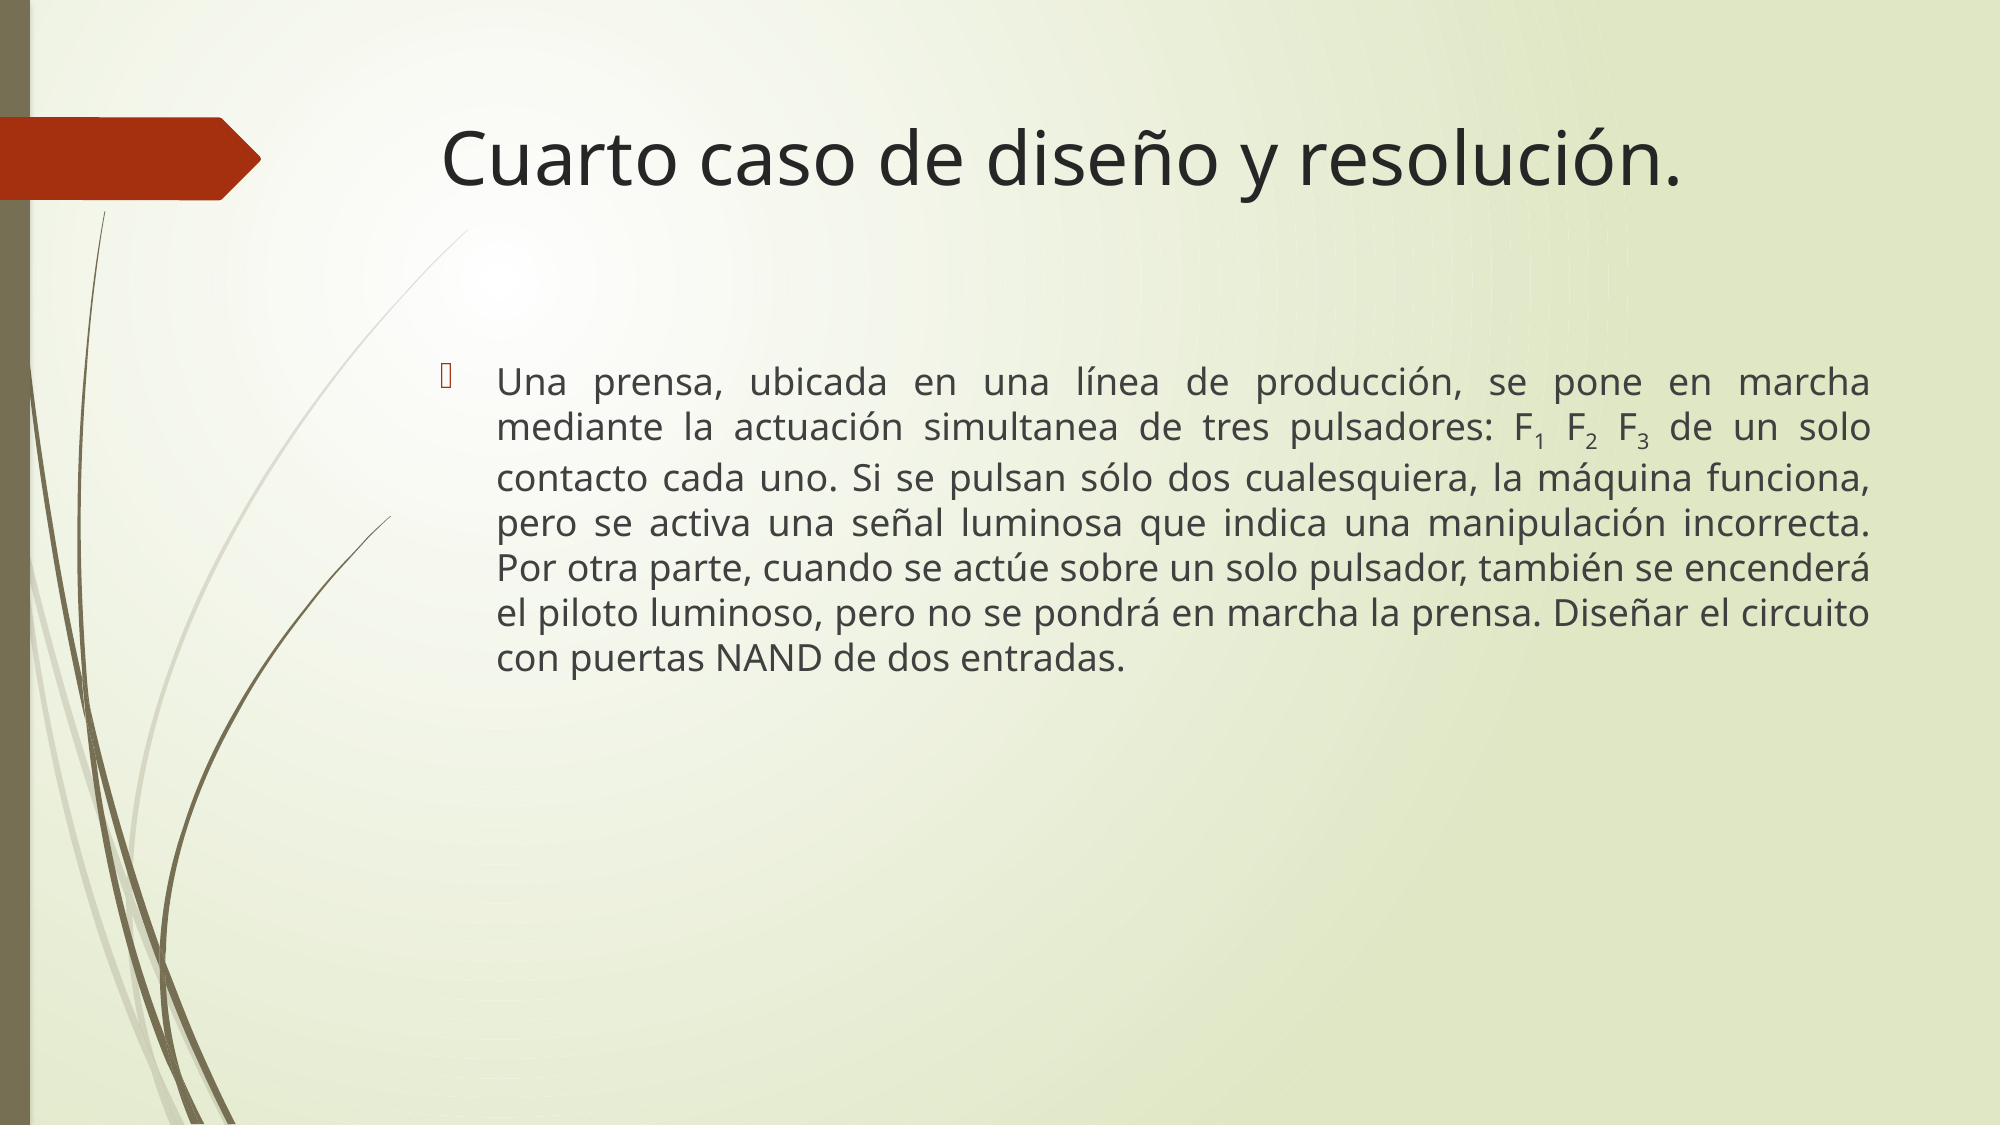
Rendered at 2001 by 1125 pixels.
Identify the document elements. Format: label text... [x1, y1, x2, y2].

title Cuarto caso de diseño y resolución. [425, 102, 1888, 313]
list Una prensa, ubicada en una línea de producción, se pone en marcha mediante la actuación simultanea de tres pulsadores: F1 F2 F3 de un solo contacto cada uno. Si se pulsan sólo dos cualesquiera, la máquina funciona, pero se activa una señal luminosa que indica una manipulación incorrecta. Por otra parte, cuando se actúe sobre un solo pulsador, también se encenderá el piloto luminoso, pero no se pondrá en marcha la prensa. Diseñar el circuito con puertas NAND de dos entradas. [424, 350, 1888, 970]
